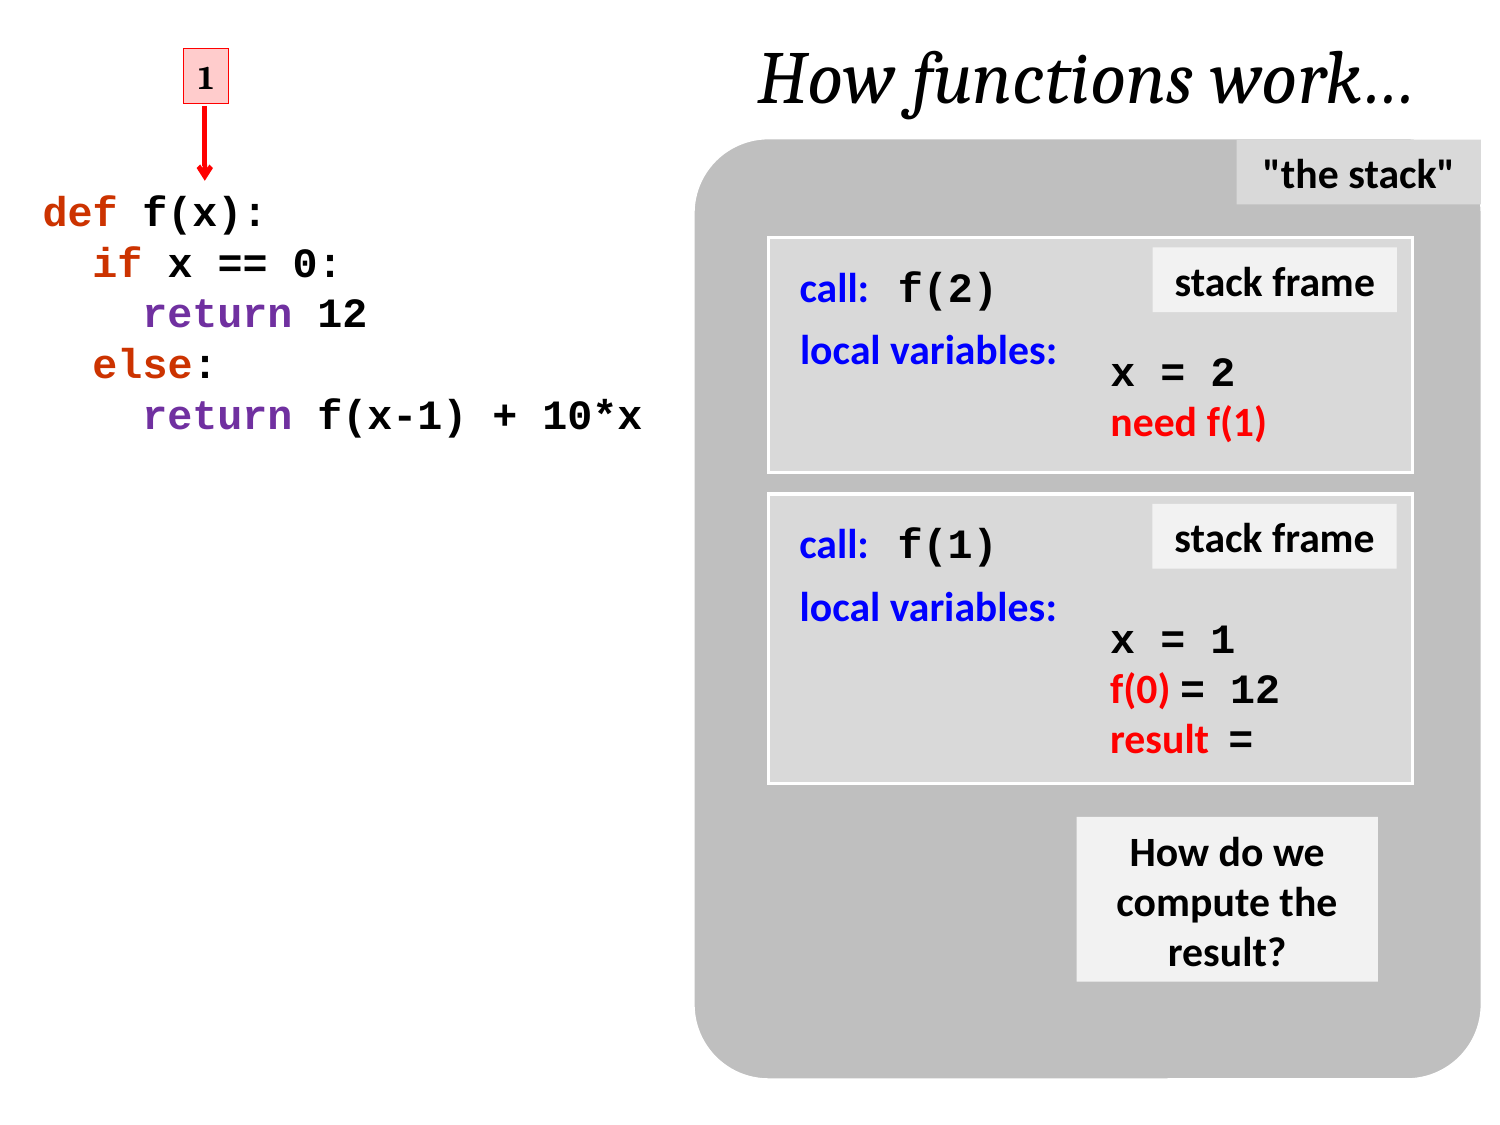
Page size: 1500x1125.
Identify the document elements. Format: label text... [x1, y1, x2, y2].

text_box stack frame [1152, 503, 1397, 569]
text_box local variables: [784, 572, 1261, 637]
text_box call: f(1) [784, 509, 1261, 572]
text_box [693, 138, 1482, 1080]
text_box local variables: [800, 315, 1113, 381]
text_box call: f(2) [800, 253, 1261, 319]
text_box [768, 493, 1413, 784]
text_box x = 2 need f(1) [1095, 337, 1359, 453]
text_box How functions work… [742, 20, 1433, 126]
text_box x = 1 f(0) = 12 result = [1095, 604, 1413, 770]
text_box How do we compute the result? [1076, 816, 1378, 982]
text_box "the stack" [1236, 139, 1481, 205]
text_box stack frame [1152, 247, 1397, 313]
text_box def f(x): if x == 0: return 12 else: return f(x-1) + 10*x [27, 194, 800, 443]
text_box [768, 237, 1413, 473]
text_box 1 [183, 48, 229, 104]
